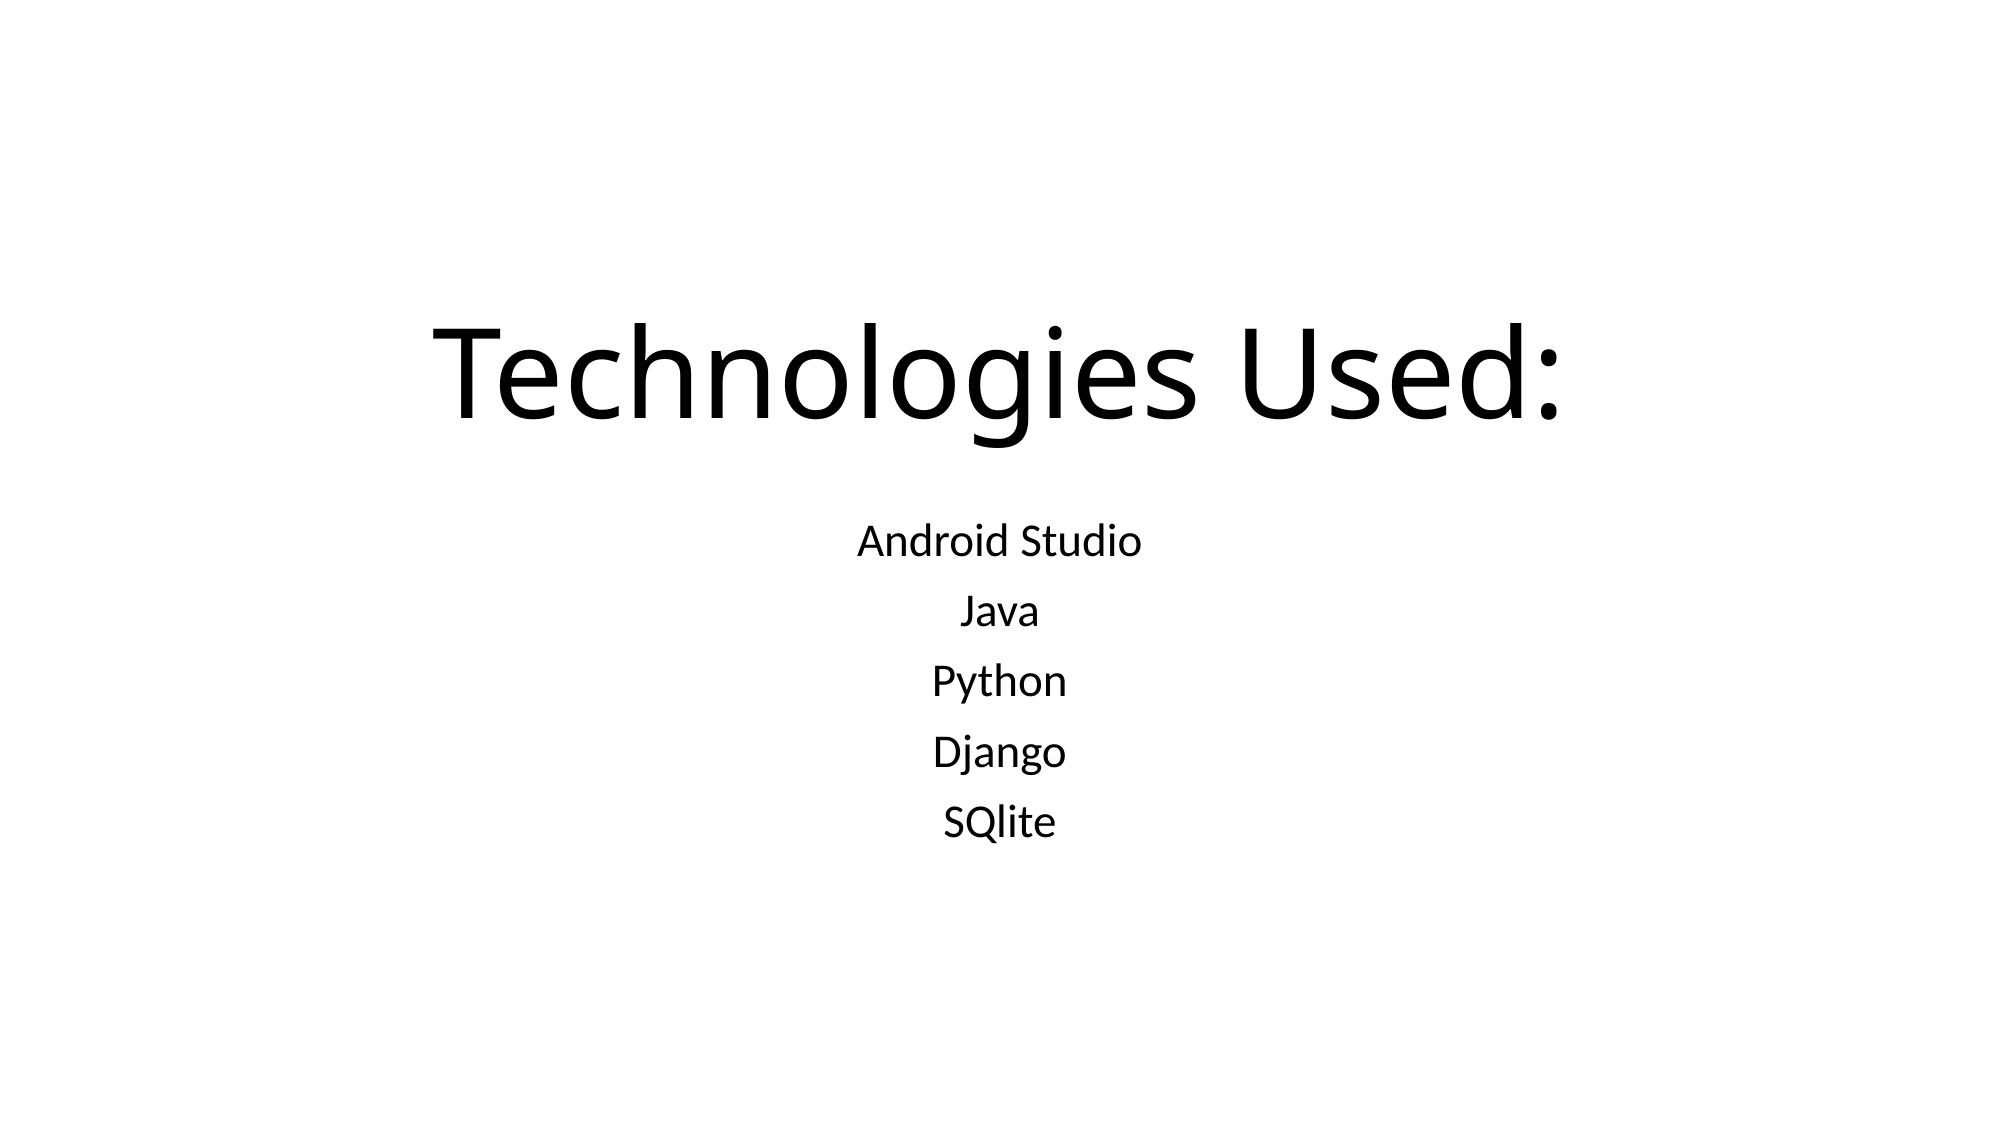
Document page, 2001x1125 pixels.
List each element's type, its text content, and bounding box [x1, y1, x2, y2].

subtitle Android Studio Java Python Django SQlite [249, 508, 1750, 859]
title Technologies Used: [249, 61, 1750, 454]
